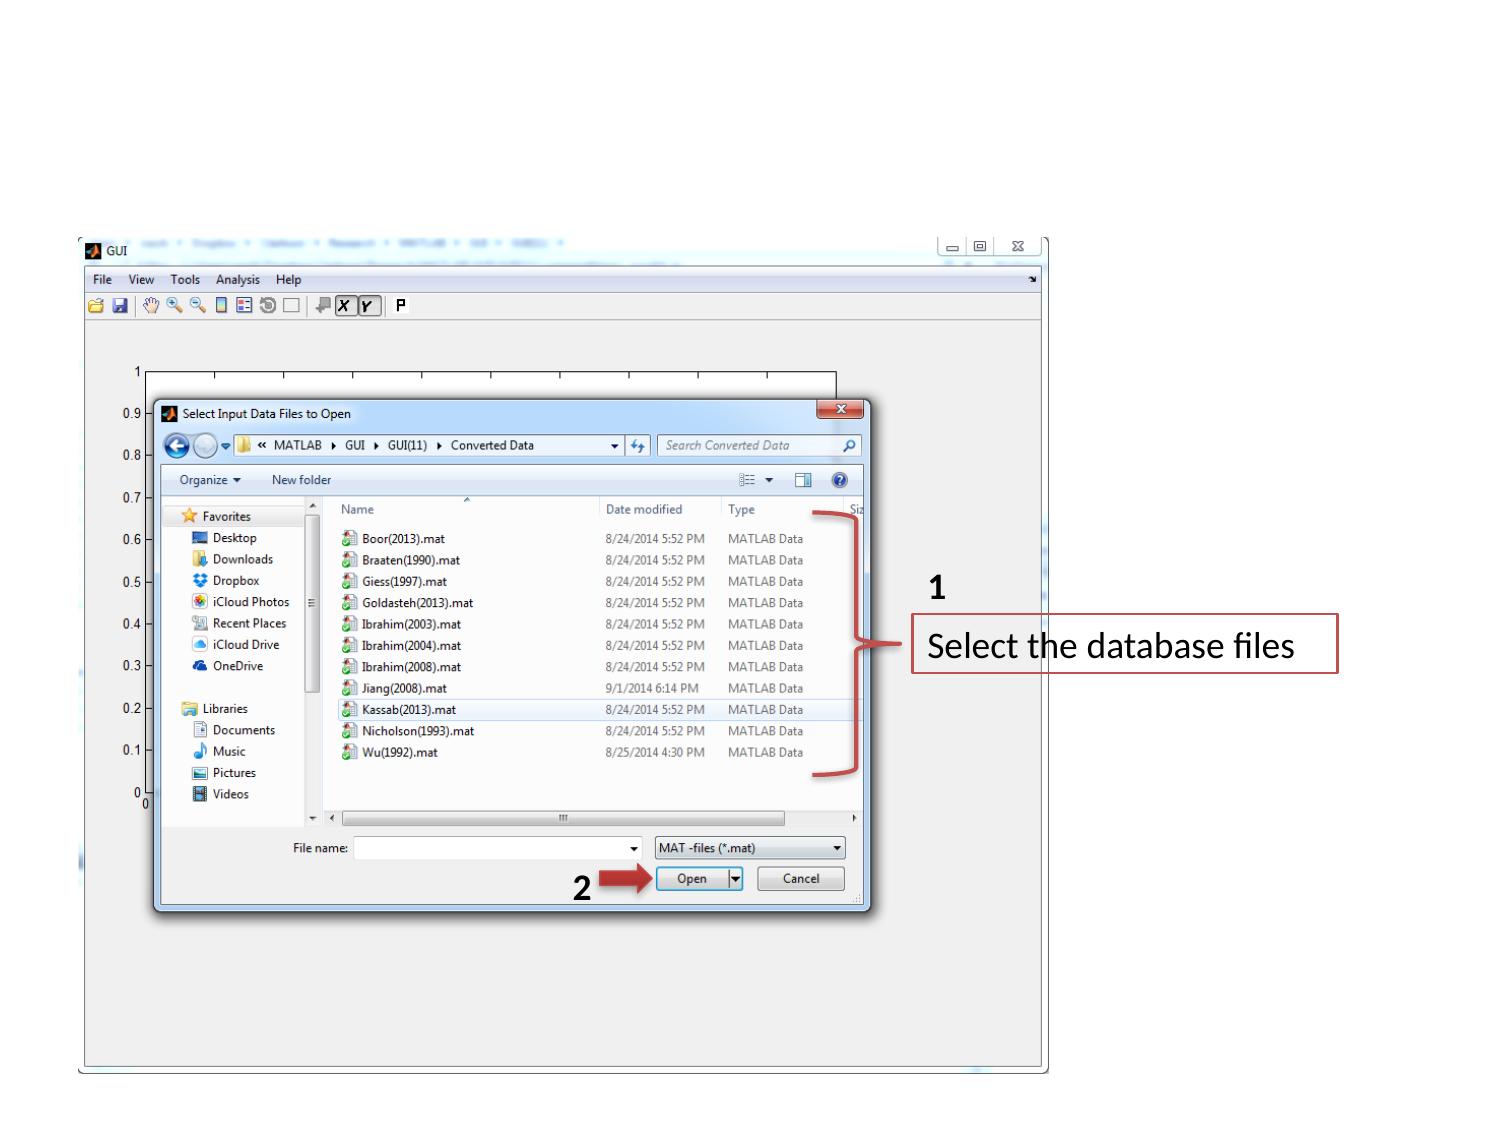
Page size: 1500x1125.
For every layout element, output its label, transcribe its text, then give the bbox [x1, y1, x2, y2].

picture [77, 237, 1050, 1074]
text_box Select the database files [1054, 613, 1338, 674]
